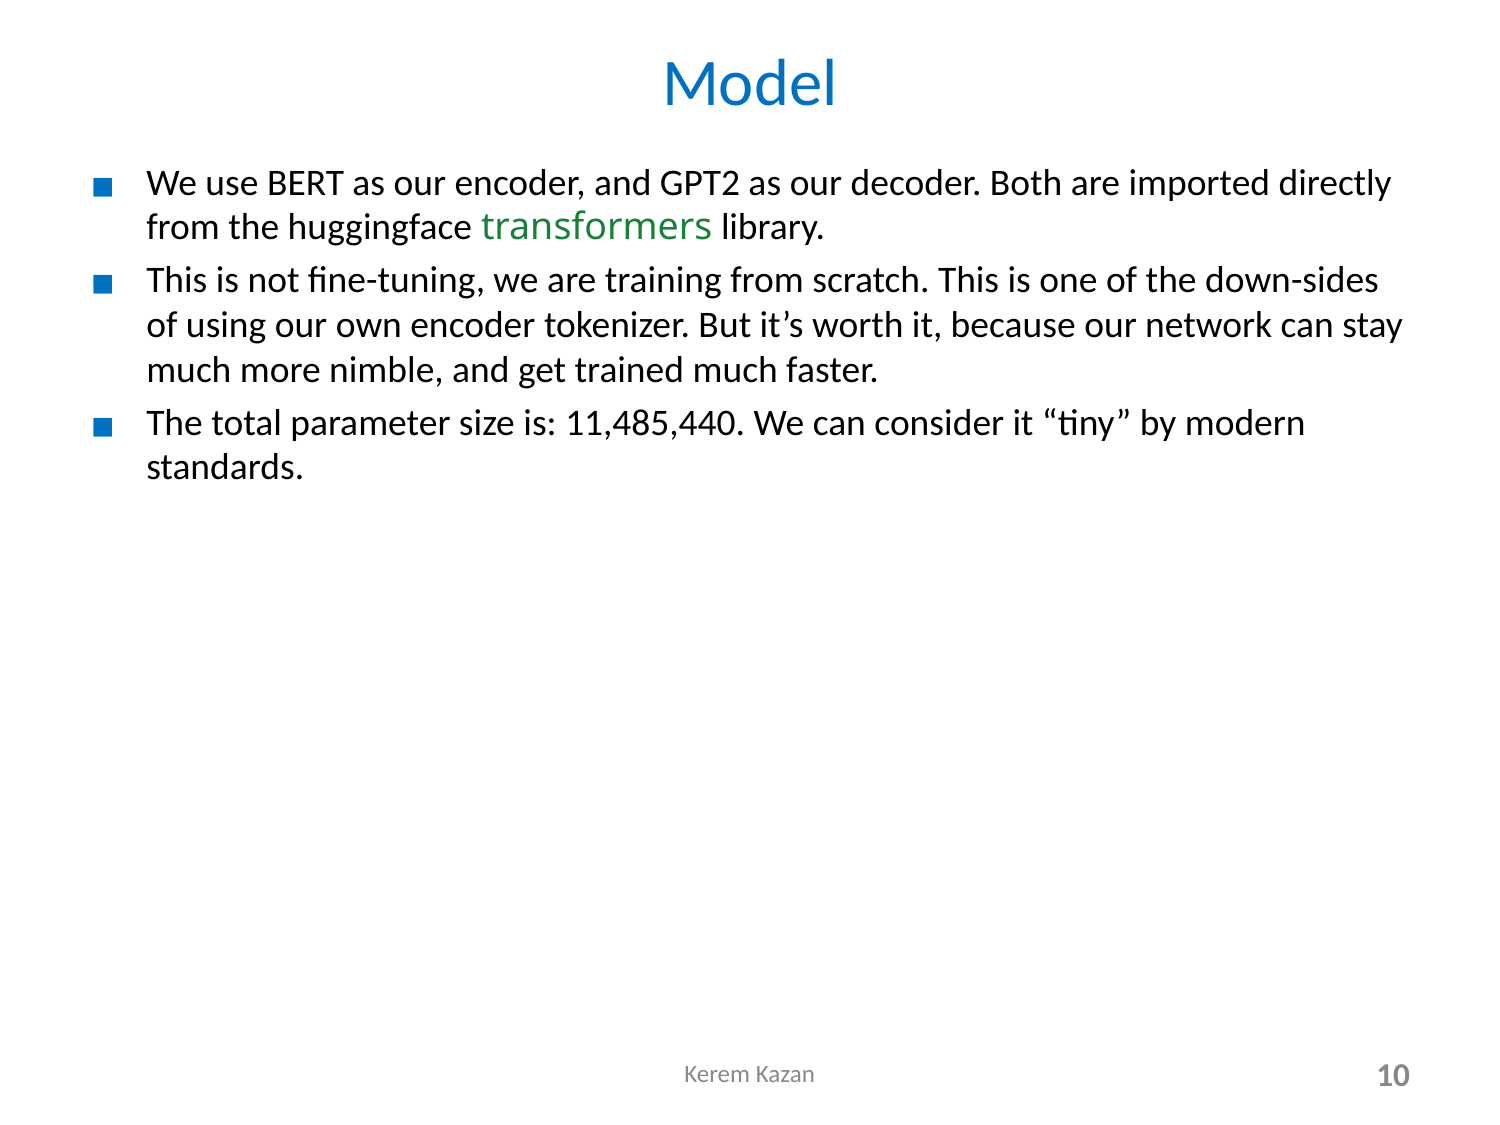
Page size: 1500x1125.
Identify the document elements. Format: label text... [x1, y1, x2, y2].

title Model [75, 19, 1425, 138]
slide_number ‹#› [1074, 1042, 1425, 1103]
list We use BERT as our encoder, and GPT2 as our decoder. Both are imported directly from the huggingface transformers library. This is not fine-tuning, we are training from scratch. This is one of the down-sides of using our own encoder tokenizer. But it’s worth it, because our network can stay much more nimble, and get trained much faster. The total parameter size is: 11,485,440. We can consider it “tiny” by modern standards. [75, 149, 1425, 1025]
footer Kerem Kazan [512, 1042, 988, 1103]
